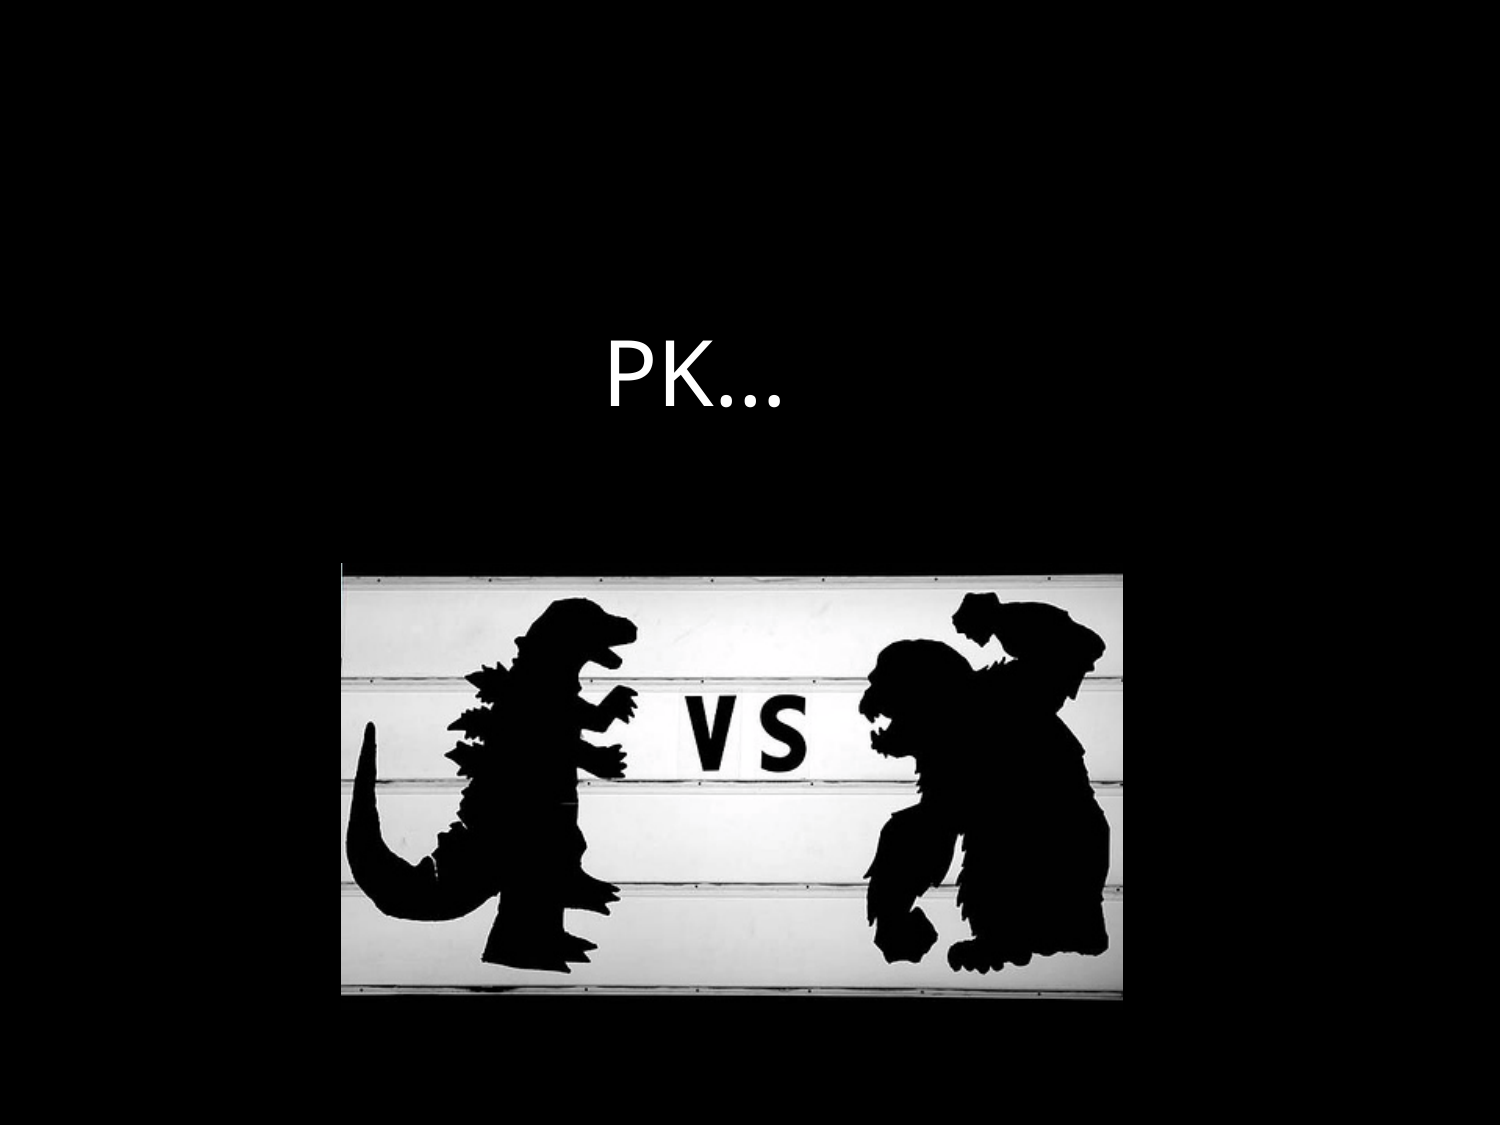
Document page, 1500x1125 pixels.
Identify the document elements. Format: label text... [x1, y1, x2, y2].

picture [341, 563, 1124, 1010]
title PK… [287, 281, 1102, 459]
